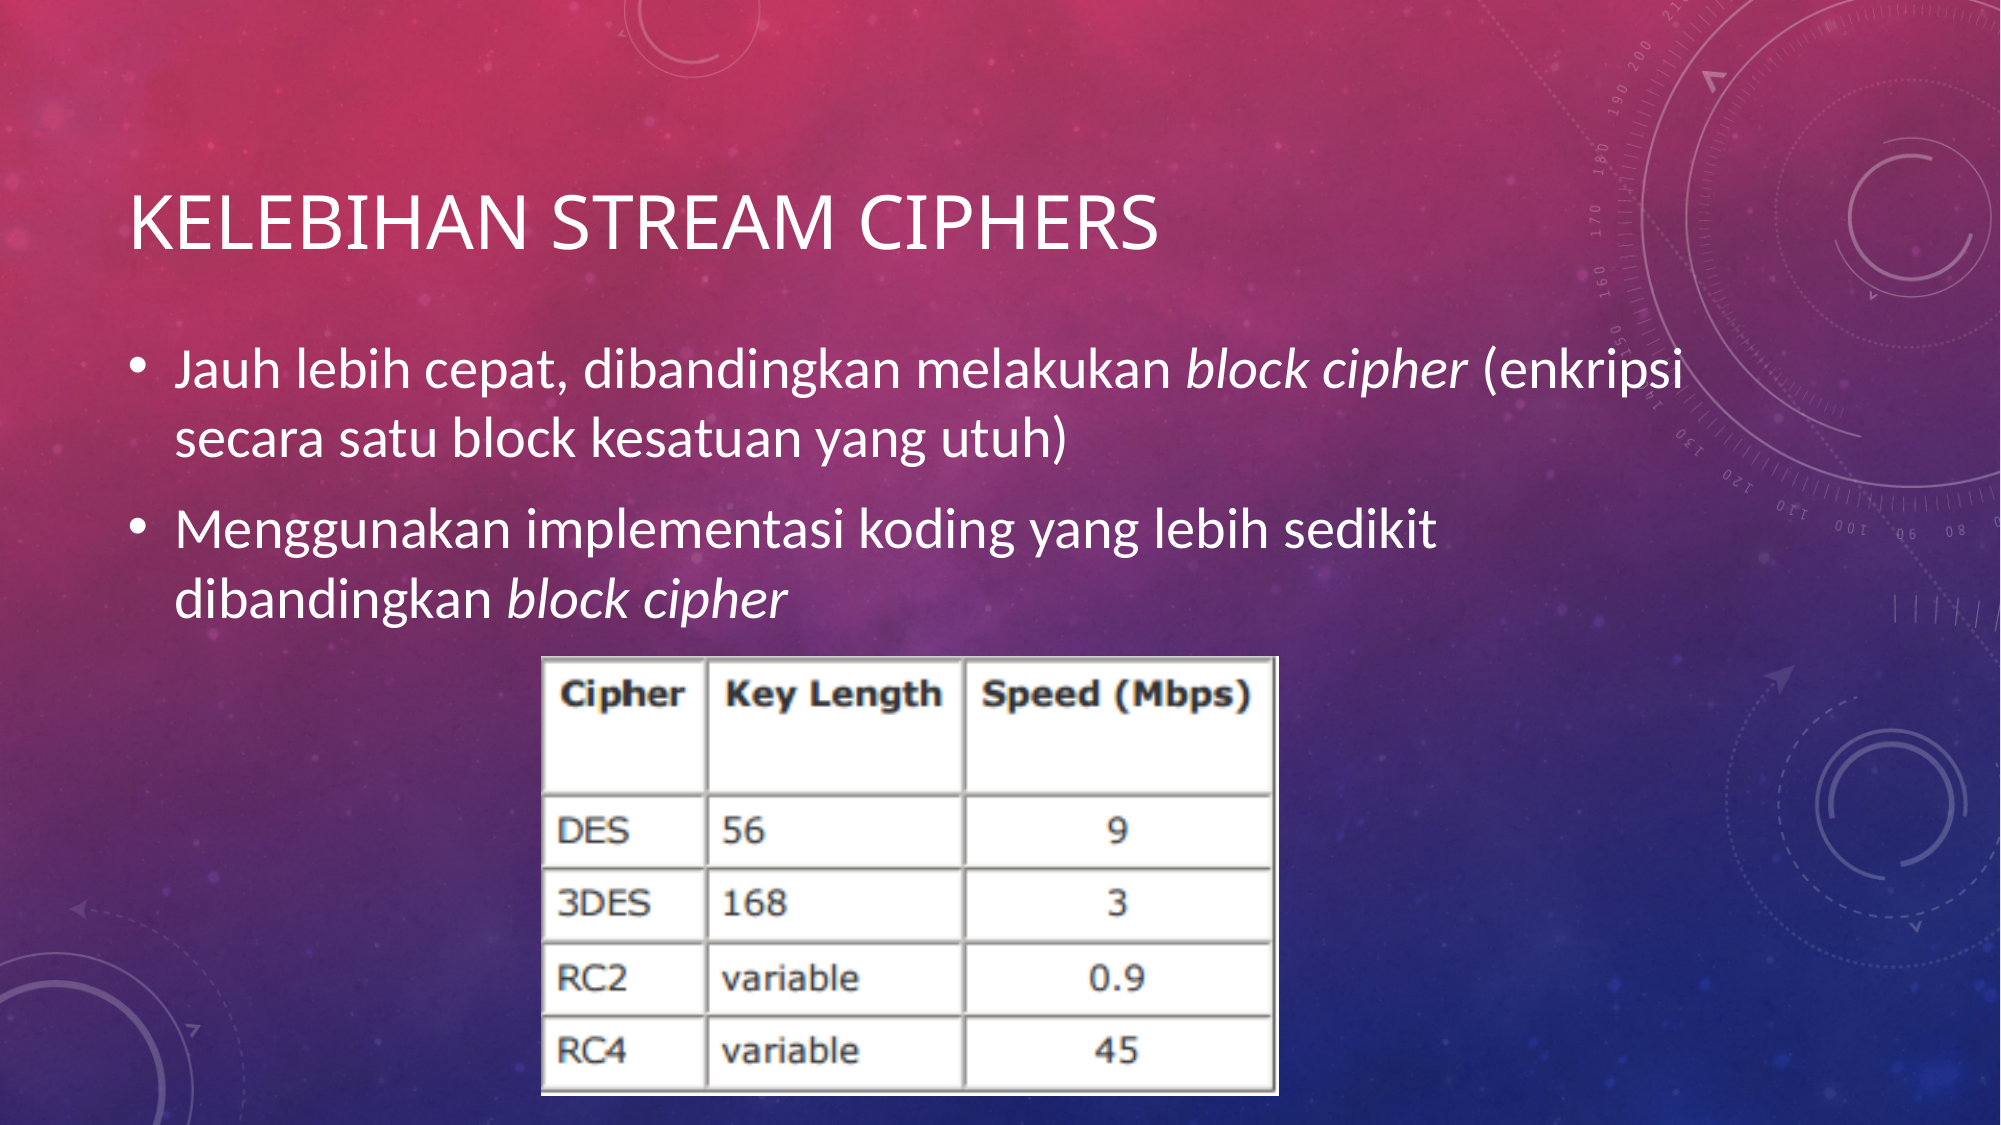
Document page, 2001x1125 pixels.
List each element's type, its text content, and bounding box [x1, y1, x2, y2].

title Kelebihan stream ciphers [112, 99, 1775, 303]
picture [0, 0, 2001, 1125]
list Jauh lebih cepat, dibandingkan melakukan block cipher (enkripsi secara satu block kesatuan yang utuh) Menggunakan implementasi koding yang lebih sedikit dibandingkan block cipher [112, 303, 1775, 657]
